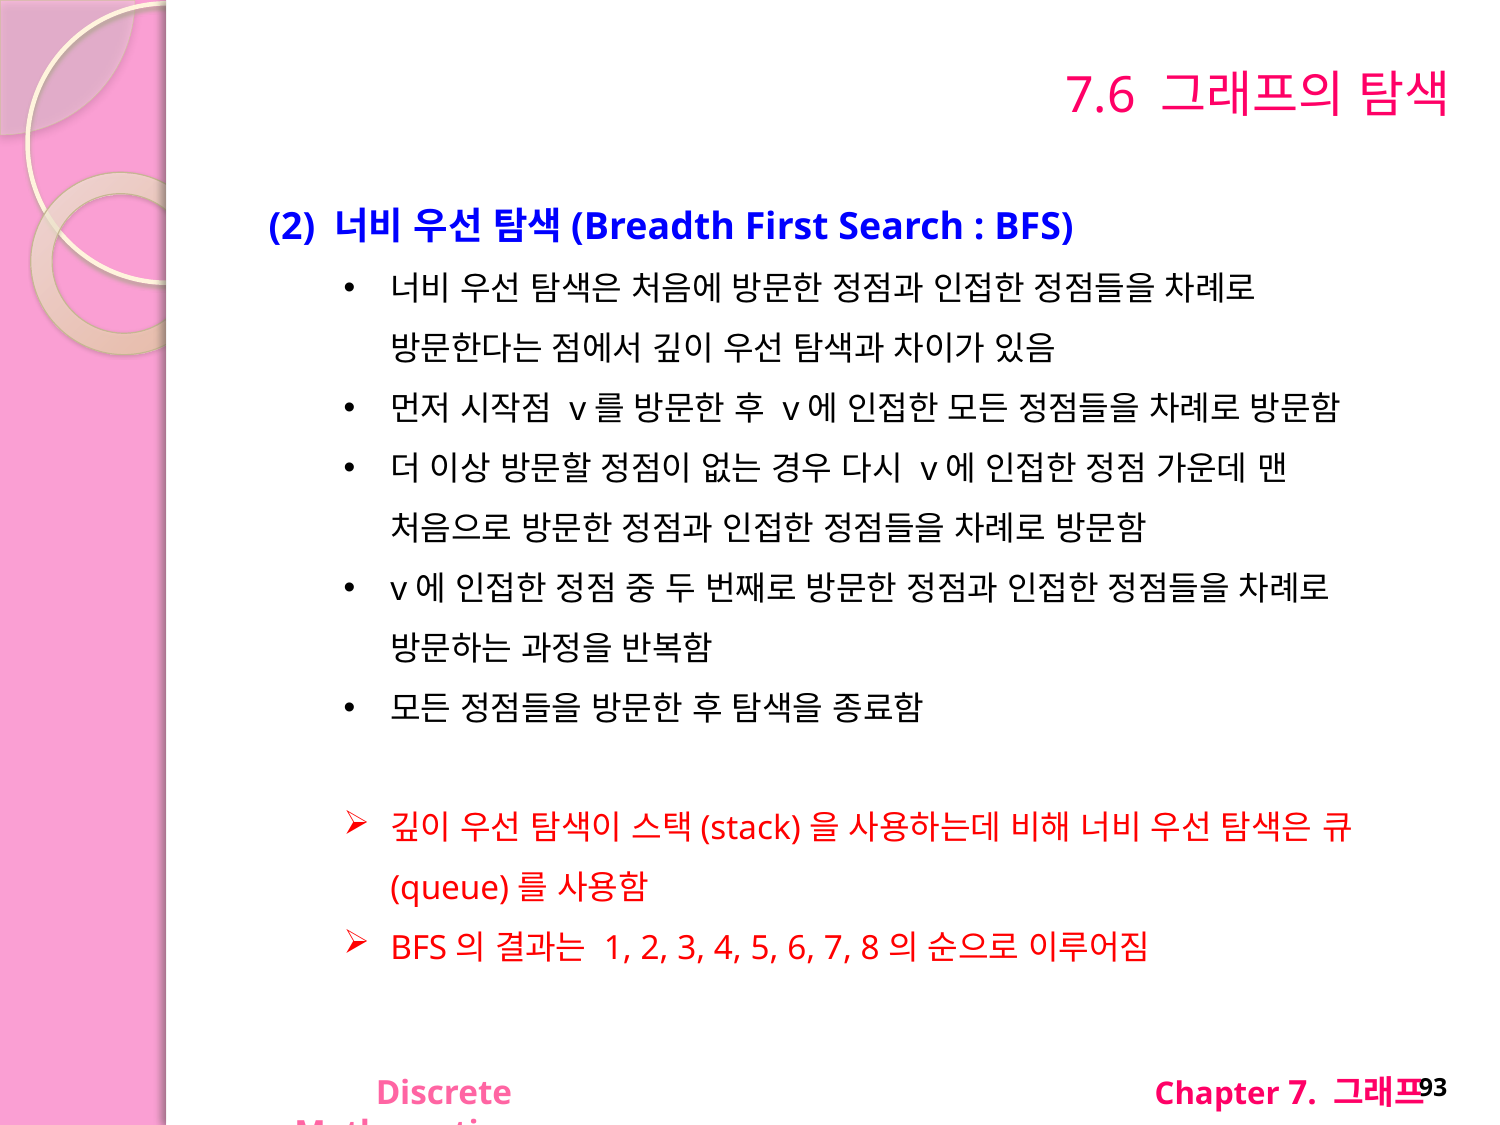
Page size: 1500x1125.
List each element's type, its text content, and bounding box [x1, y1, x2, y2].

title 7.6 그래프의 탐색 [235, 45, 1466, 141]
text_box (2) 너비 우선 탐색(Breadth First Search : BFS) 너비 우선 탐색은 처음에 방문한 정점과 인접한 정점들을 차례로 방문한다는 점에서 깊이 우선 탐색과 차이가 있음 먼저 시작점 v를 방문한 후 v에 인접한 모든 정점들을 차례로 방문함 더 이상 방문할 정점이 없는 경우 다시 v에 인접한 정점 가운데 맨 처음으로 방문한 정점과 인접한 정점들을 차례로 방문함 v에 인접한 정점 중 두 번째로 방문한 정점과 인접한 정점들을 차례로 방문하는 과정을 반복함 모든 정점들을 방문한 후 탐색을 종료함 깊이 우선 탐색이 스택(stack)을 사용하는데 비해 너비 우선 탐색은 큐(queue)를 사용함 BFS의 결과는 1, 2, 3, 4, 5, 6, 7, 8의 순으로 이루어짐 [253, 172, 1400, 974]
text_box Discrete Mathematics [172, 1063, 528, 1125]
text_box Chapter 7. 그래프 [1139, 1063, 1500, 1119]
